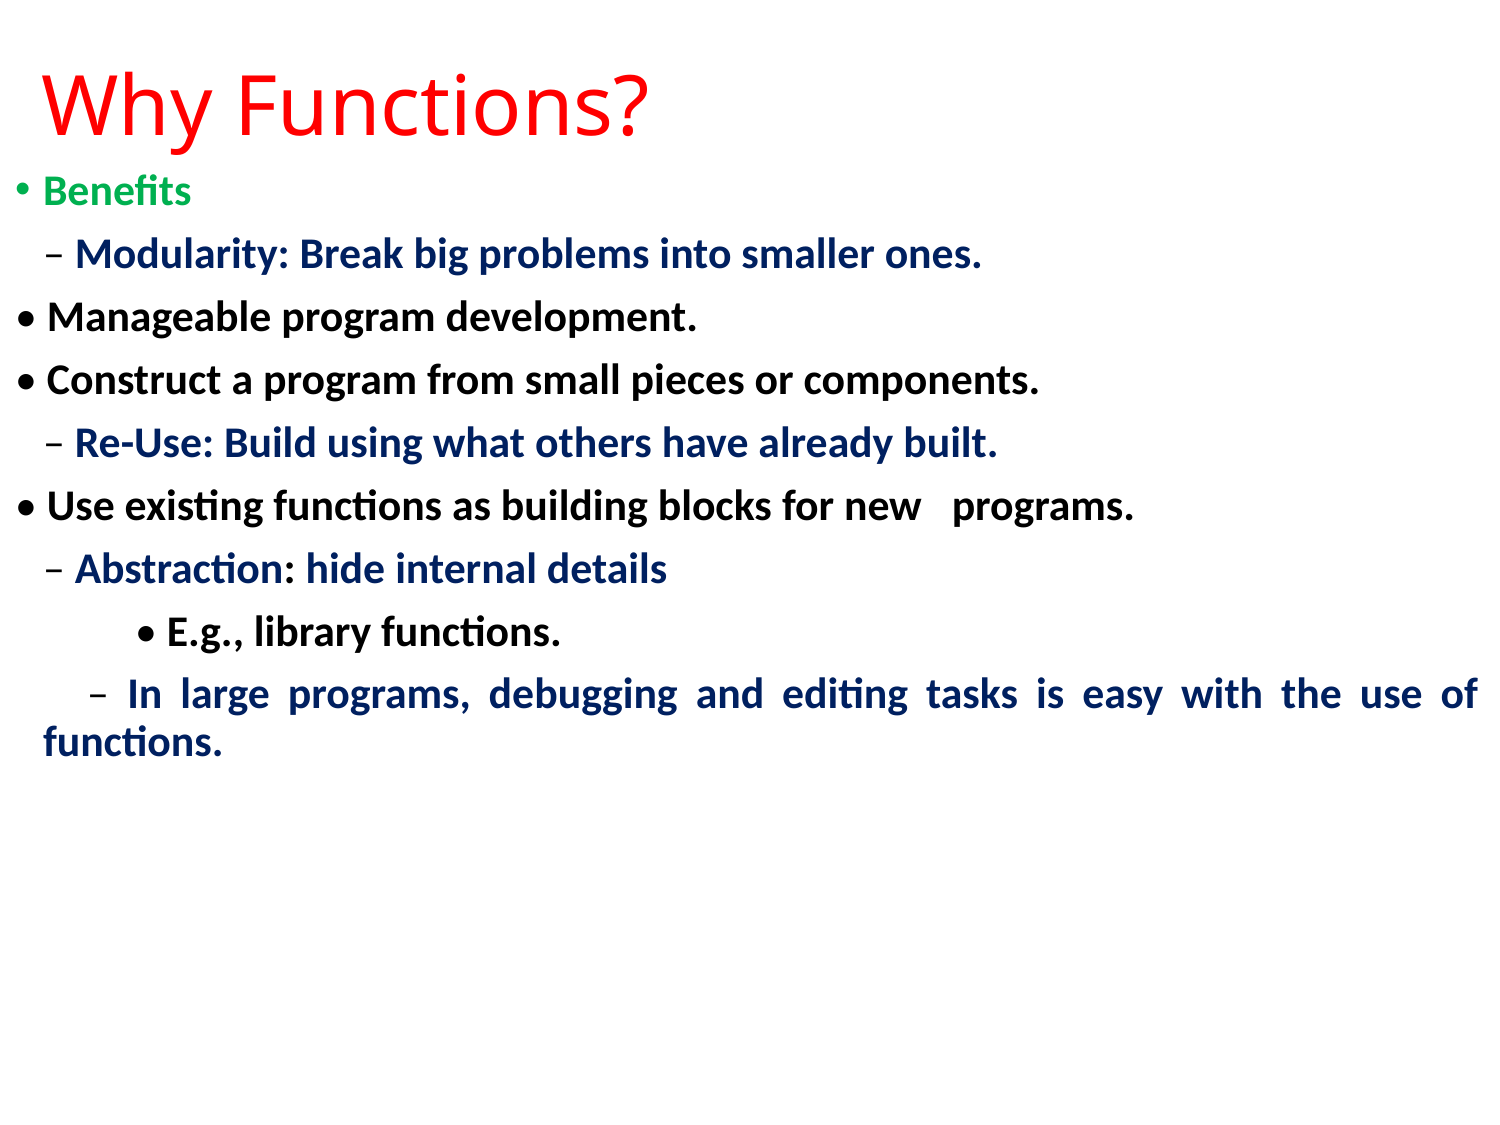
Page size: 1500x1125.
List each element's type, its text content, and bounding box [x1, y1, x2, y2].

list Benefits – Modularity: Break big problems into smaller ones. • Manageable program development. • Construct a program from small pieces or components. – Re-Use: Build using what others have already built. • Use existing functions as building blocks for new programs. – Abstraction: hide internal details • E.g., library functions. – In large programs, debugging and editing tasks is easy with the use of functions. [0, 160, 1495, 1125]
title Why Functions? [26, 0, 1321, 160]
